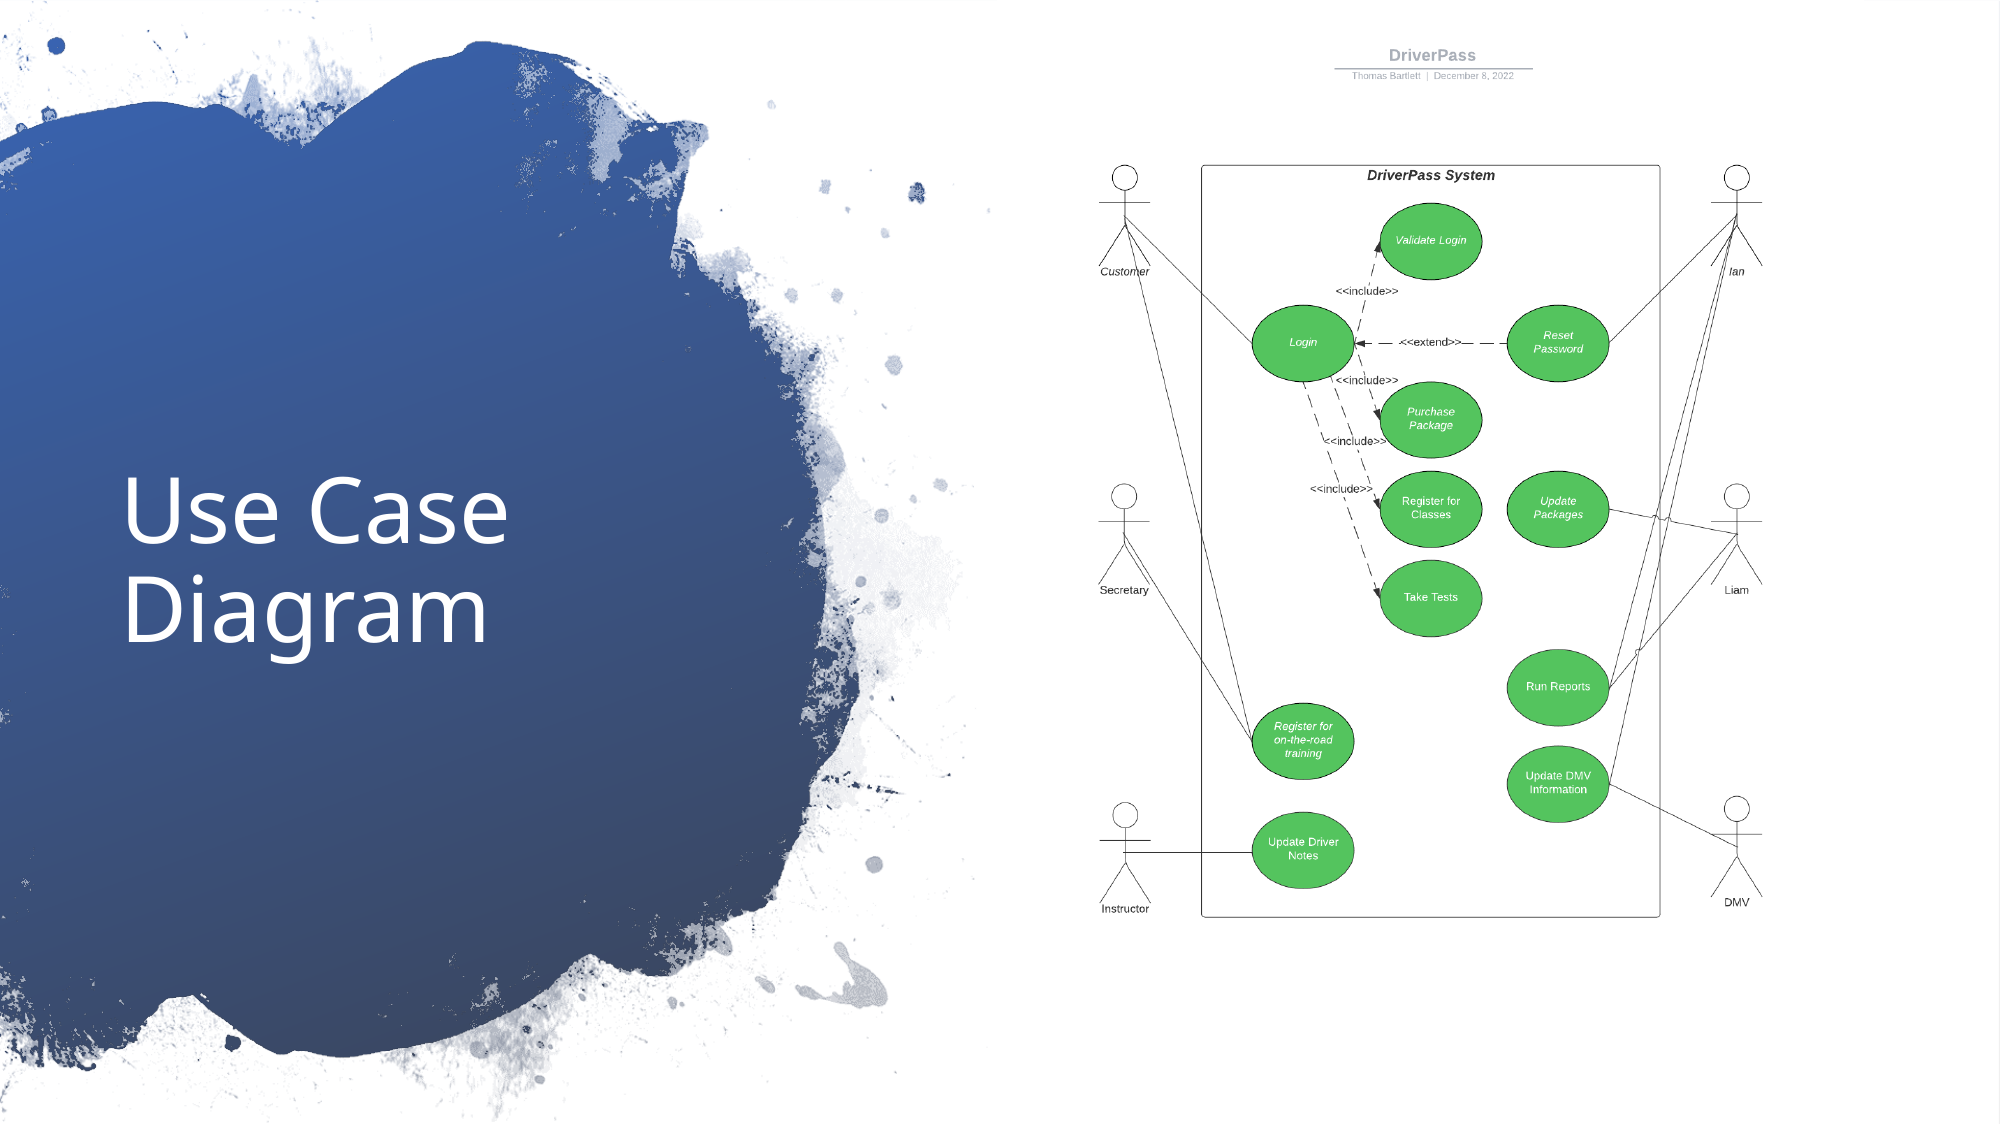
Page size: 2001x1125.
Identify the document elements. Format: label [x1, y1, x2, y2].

picture [0, 0, 2000, 1125]
list [997, 0, 1864, 1121]
